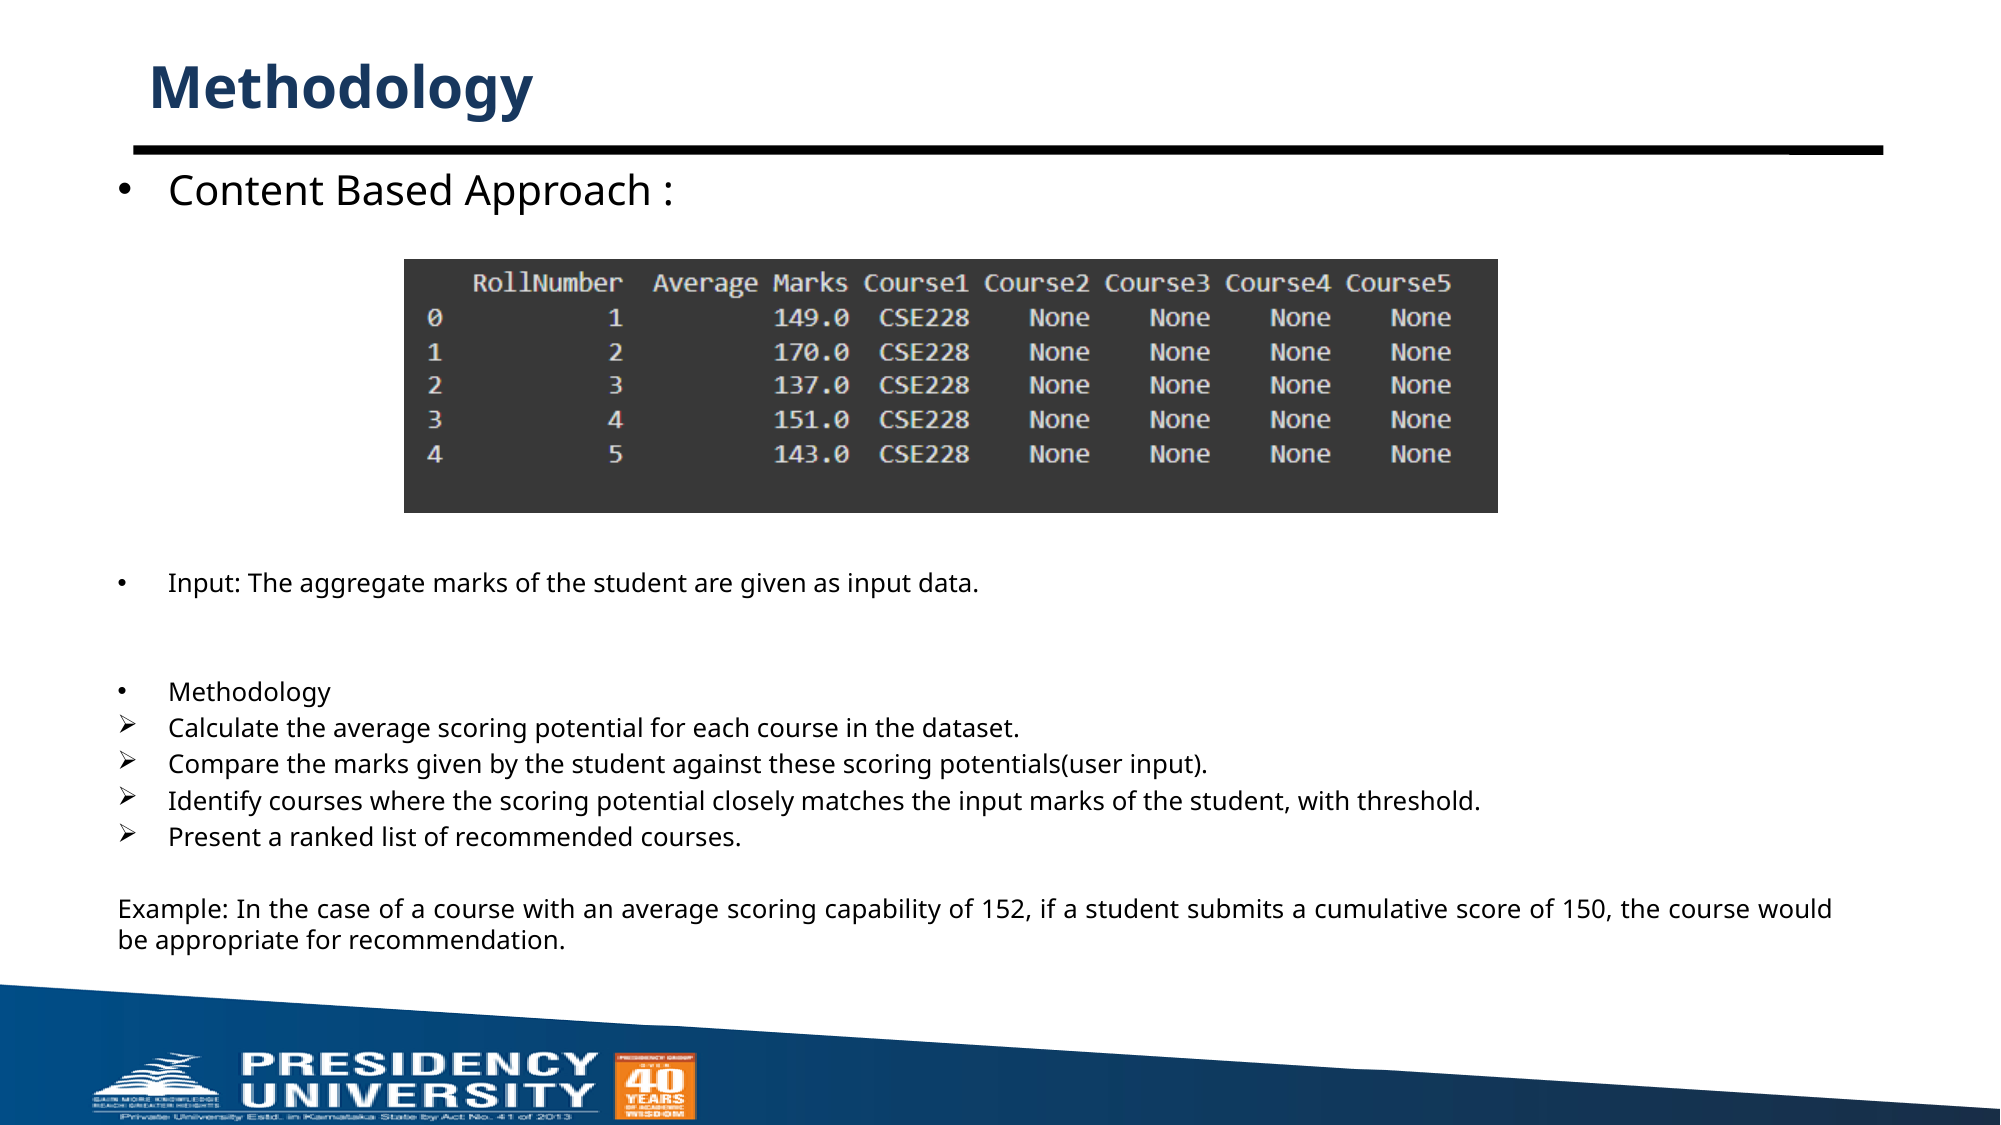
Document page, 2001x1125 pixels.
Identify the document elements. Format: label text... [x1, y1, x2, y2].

list Content Based Approach : Input: The aggregate marks of the student are given as input data. Methodology Calculate the average scoring potential for each course in the dataset. Compare the marks given by the student against these scoring potentials(user input). Identify courses where the scoring potential closely matches the input marks of the student, with threshold. Present a ranked list of recommended courses. Example: In the case of a course with an average scoring capability of 152, if a student submits a cumulative score of 150, the course would be appropriate for recommendation. [102, 156, 1853, 969]
title Methodology [133, 45, 1884, 125]
picture [0, 982, 2000, 1125]
picture [404, 259, 1498, 514]
